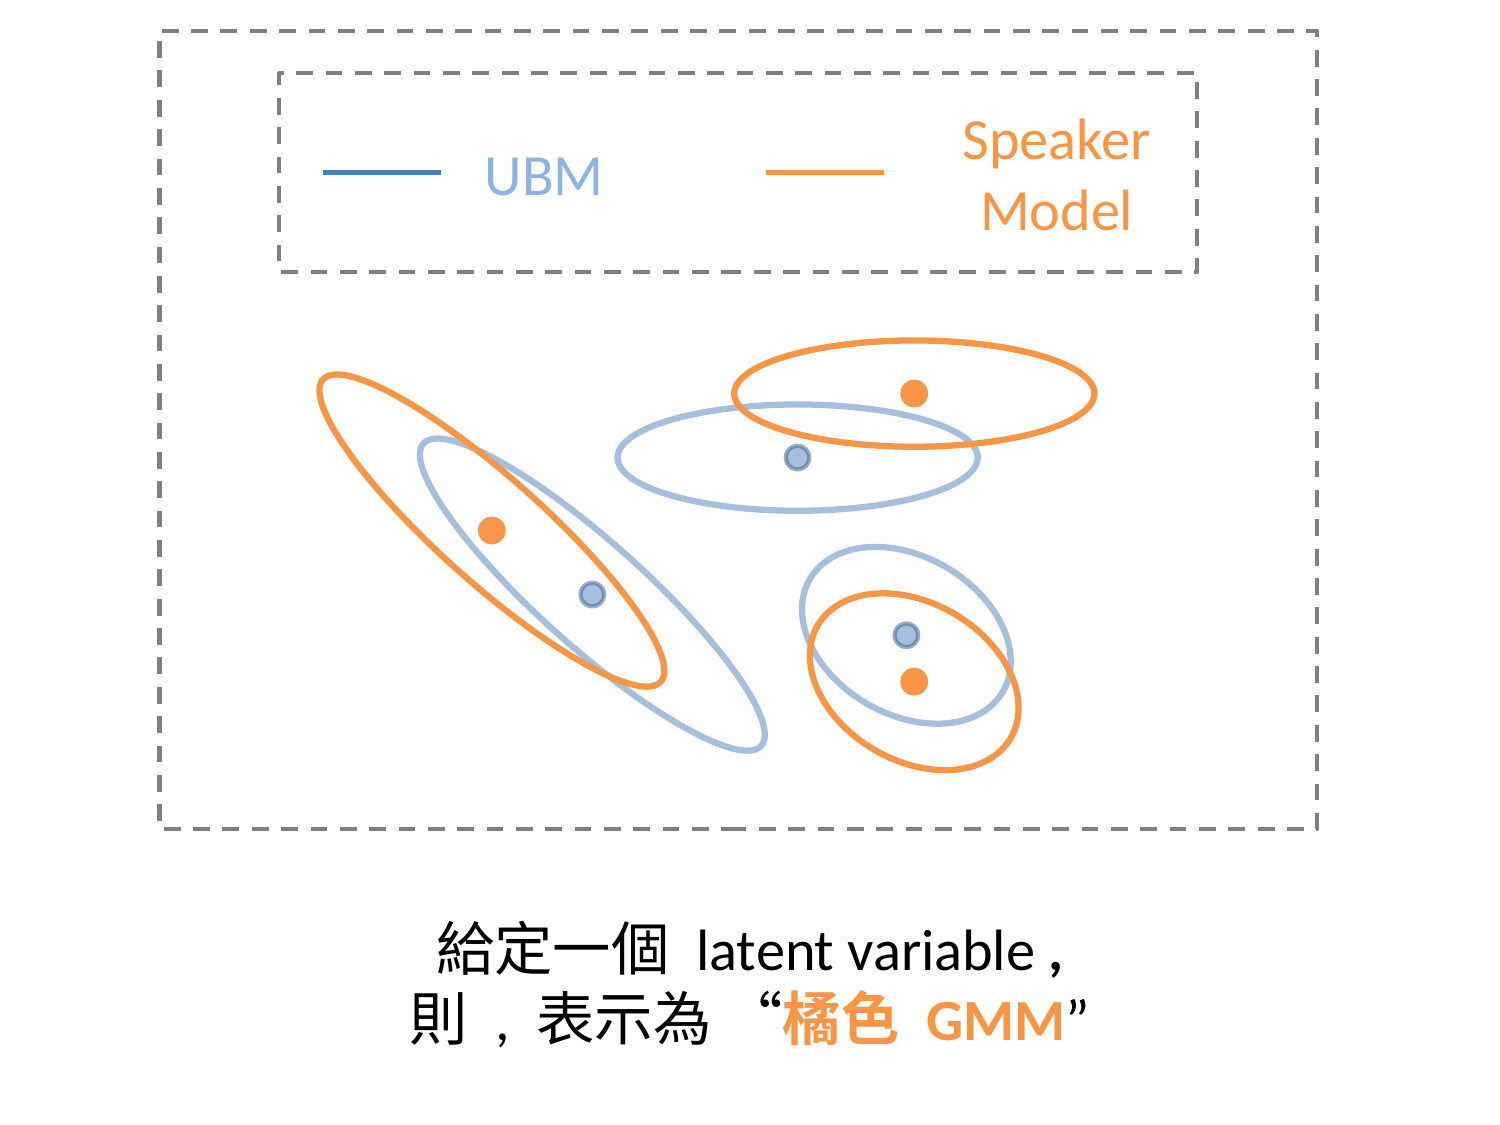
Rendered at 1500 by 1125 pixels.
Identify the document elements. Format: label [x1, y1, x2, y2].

text_box [265, 340, 1095, 761]
text_box [279, 72, 1198, 273]
text_box [157, 29, 1319, 831]
